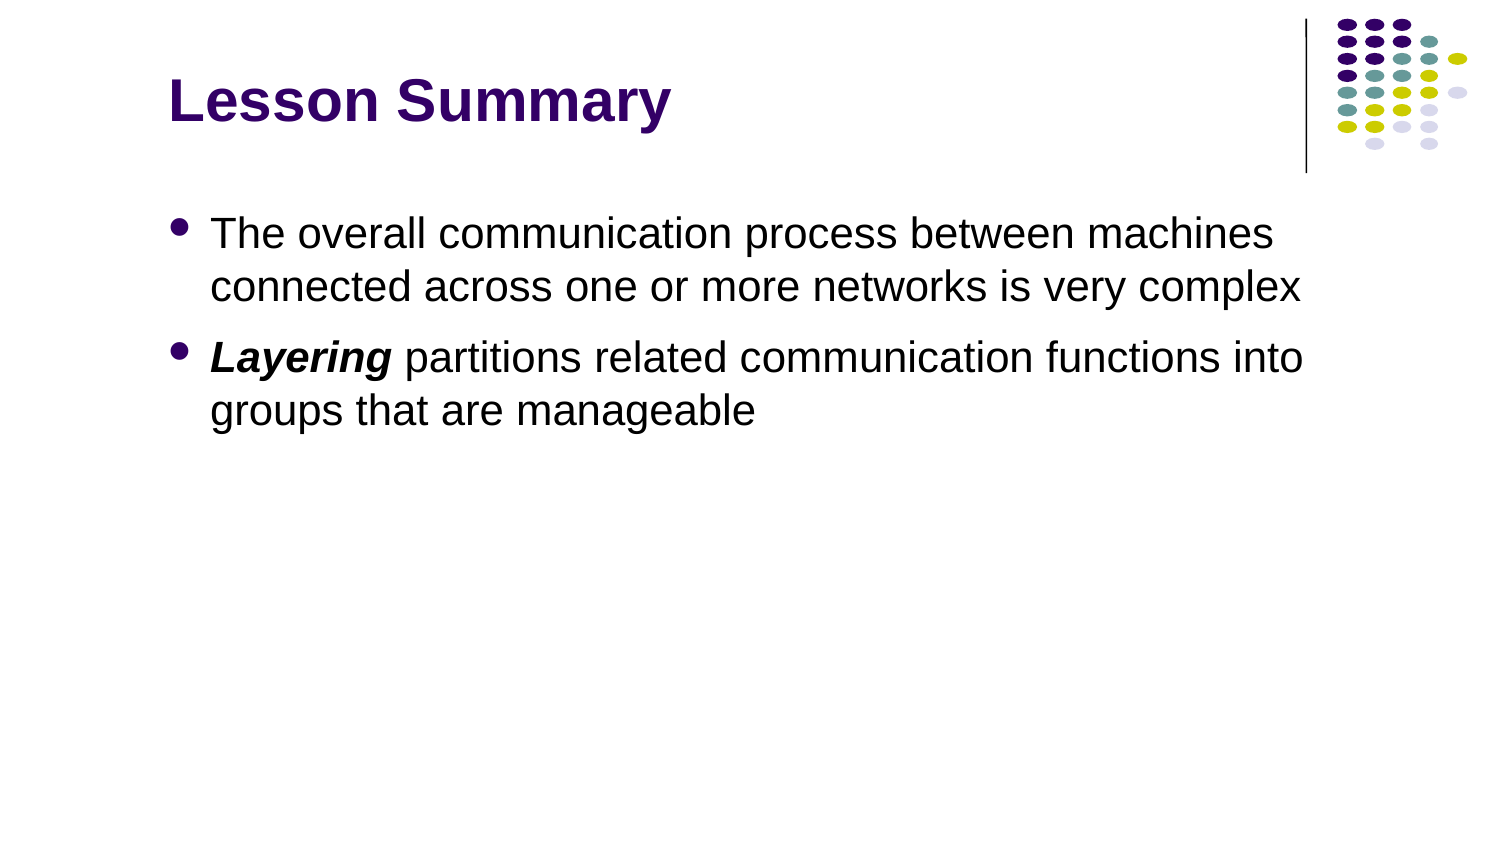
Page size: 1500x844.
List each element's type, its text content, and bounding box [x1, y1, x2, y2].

title Lesson Summary [153, 15, 1313, 141]
list The overall communication process between machines connected across one or more networks is very complex Layering partitions related communication functions into groups that are manageable [153, 197, 1456, 667]
